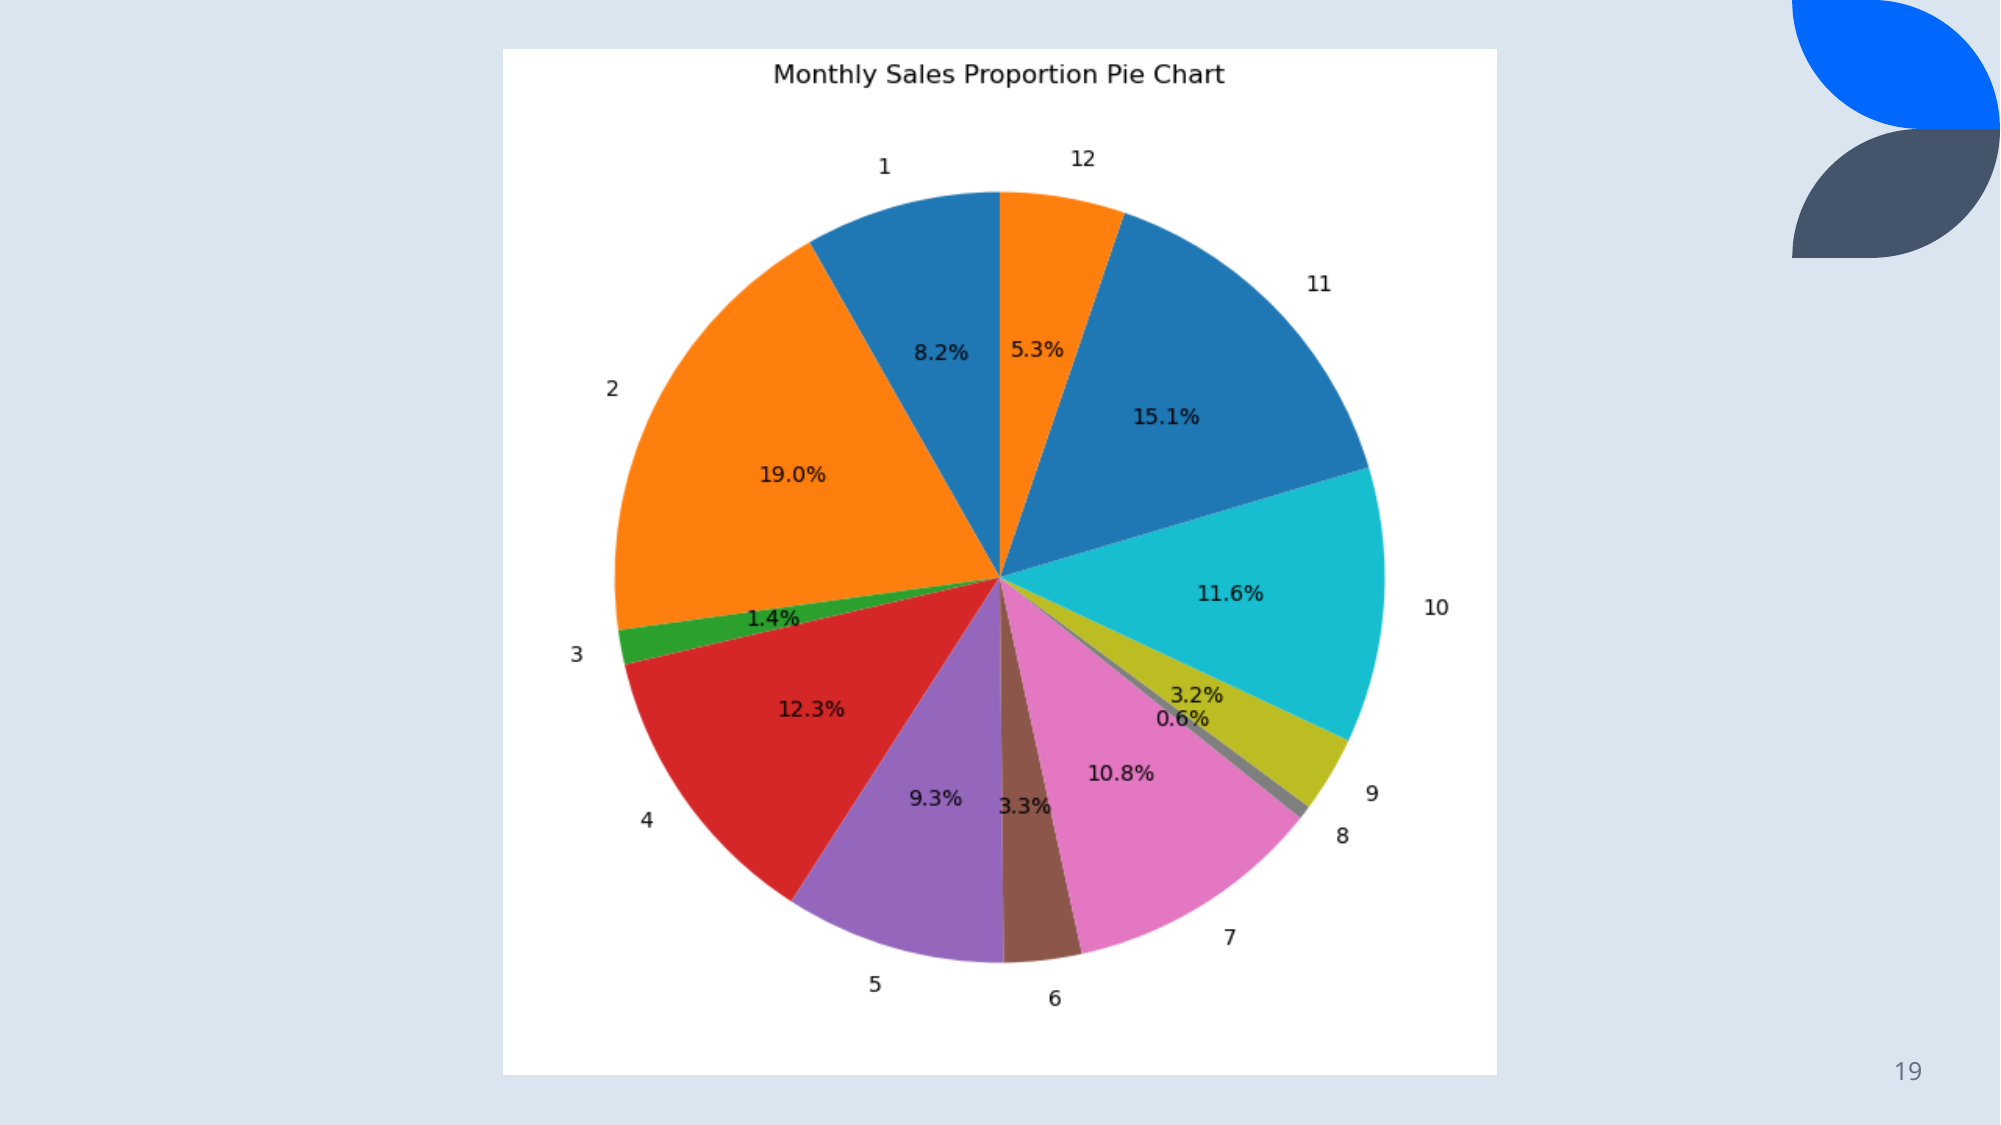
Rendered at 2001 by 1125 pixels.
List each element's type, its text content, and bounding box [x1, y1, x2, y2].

slide_number 19 [1665, 1042, 1938, 1103]
picture [503, 49, 1497, 1076]
